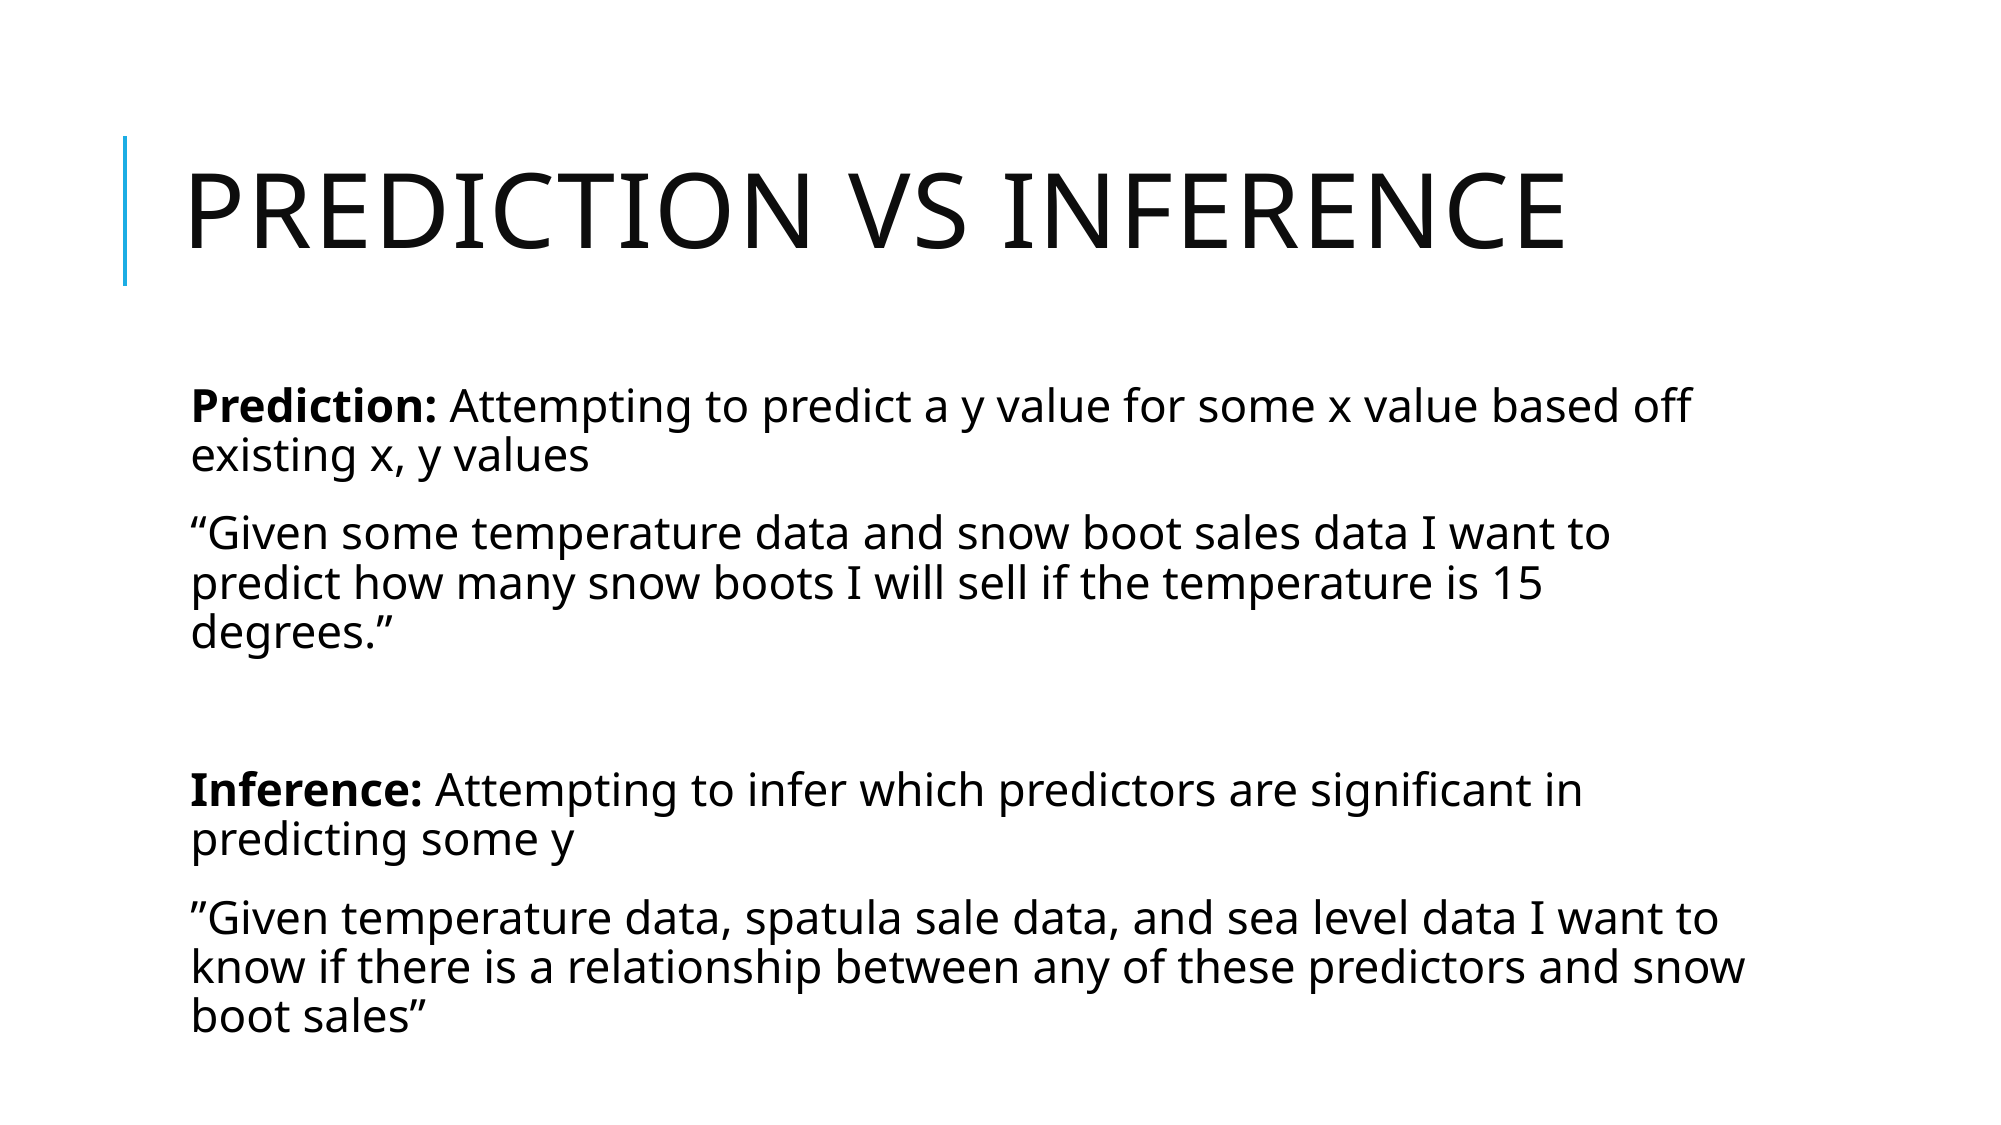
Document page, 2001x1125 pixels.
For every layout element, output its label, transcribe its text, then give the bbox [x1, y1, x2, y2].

list Prediction: Attempting to predict a y value for some x value based off existing x, y values “Given some temperature data and snow boot sales data I want to predict how many snow boots I will sell if the temperature is 15 degrees.” Inference: Attempting to infer which predictors are significant in predicting some y ”Given temperature data, spatula sale data, and sea level data I want to know if there is a relationship between any of these predictors and snow boot sales” [168, 375, 1763, 1035]
title Prediction vs Inference [168, 96, 1763, 342]
